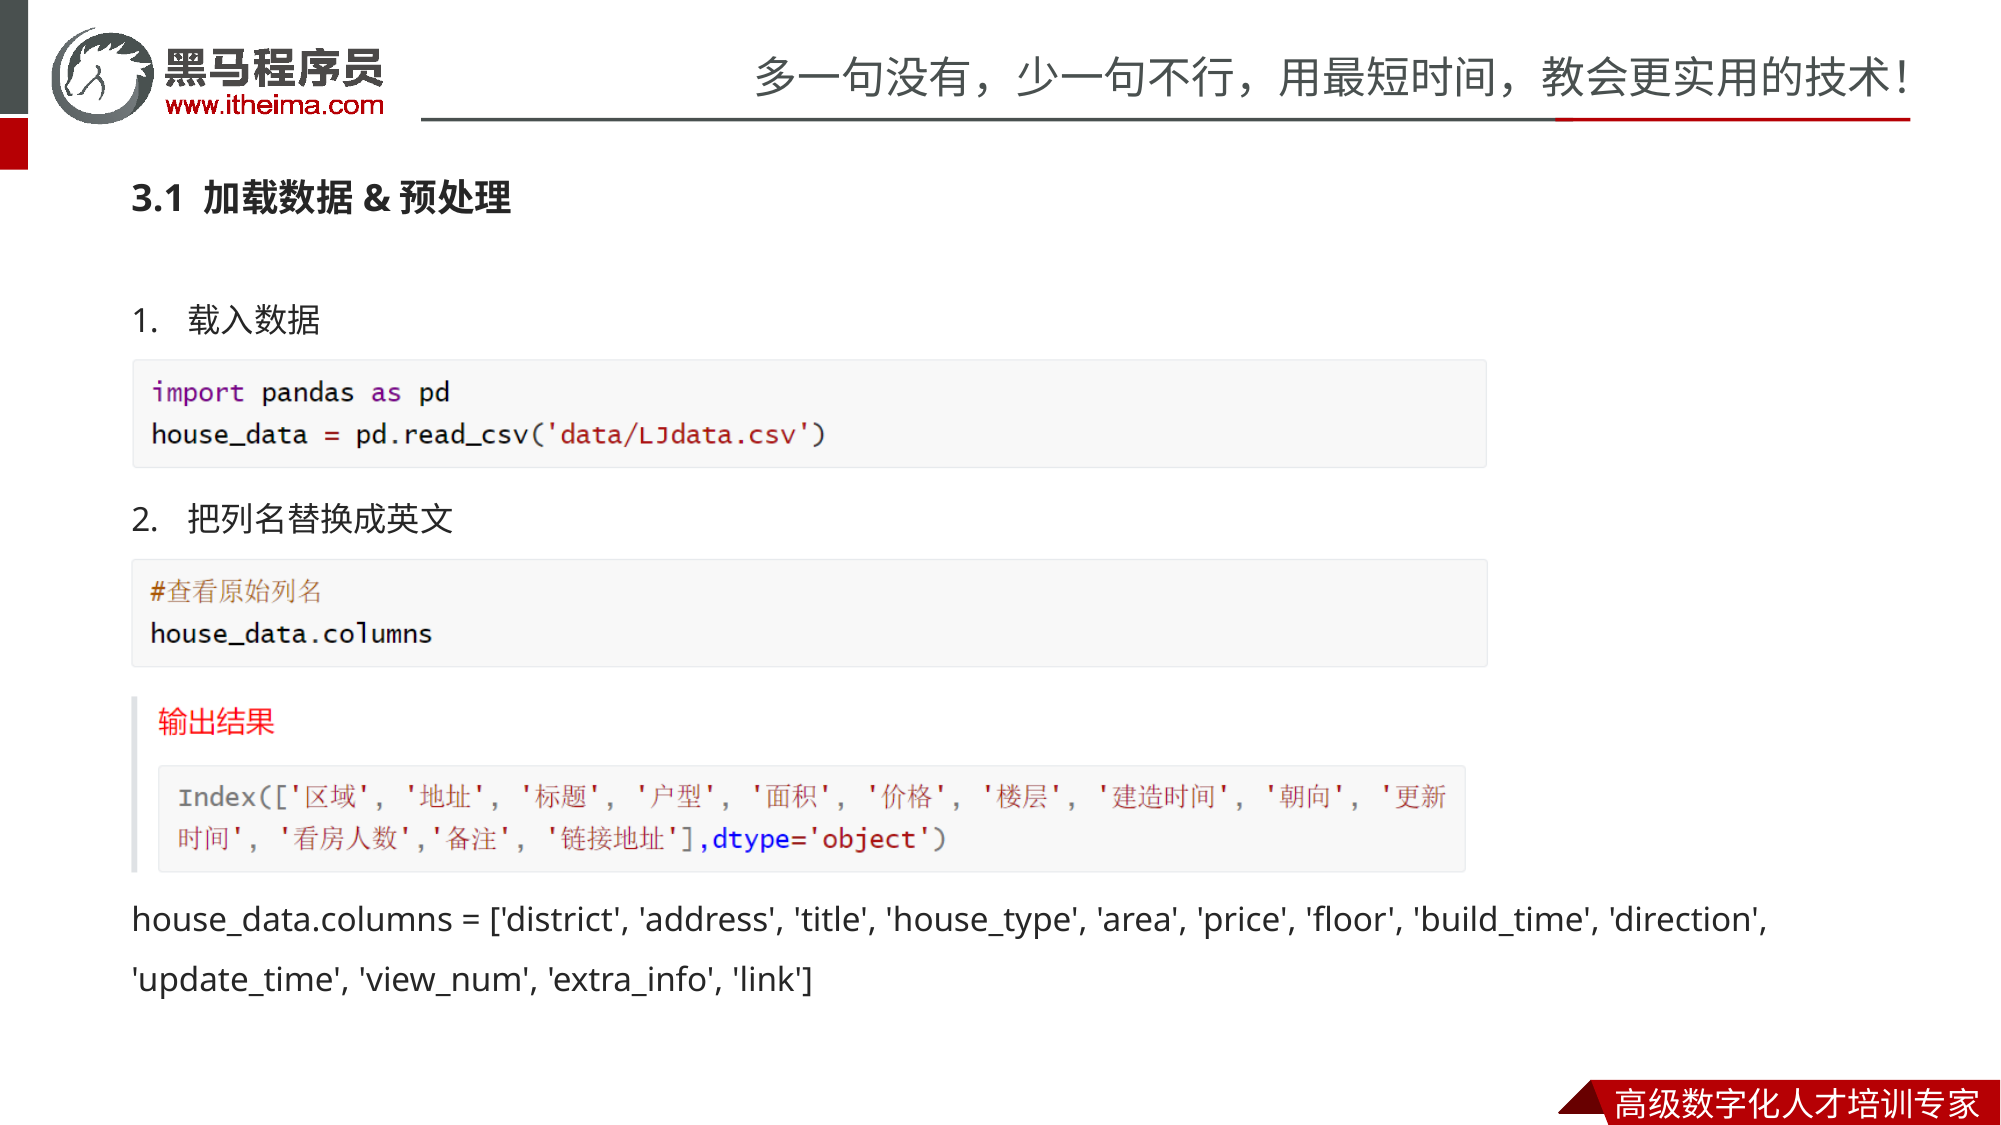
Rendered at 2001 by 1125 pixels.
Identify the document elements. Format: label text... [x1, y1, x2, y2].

picture [50, 26, 384, 125]
list 载入数据 把列名替换成英文 house_data.columns = ['district', 'address', 'title', 'house_type', 'area', 'price', 'floor', 'build_time', 'direction', 'update_time', 'view_num', 'extra_info', 'link'] [116, 271, 1872, 964]
picture [128, 350, 1495, 474]
picture [128, 552, 1496, 883]
list 3.1 加载数据&预处理 [116, 154, 1872, 239]
